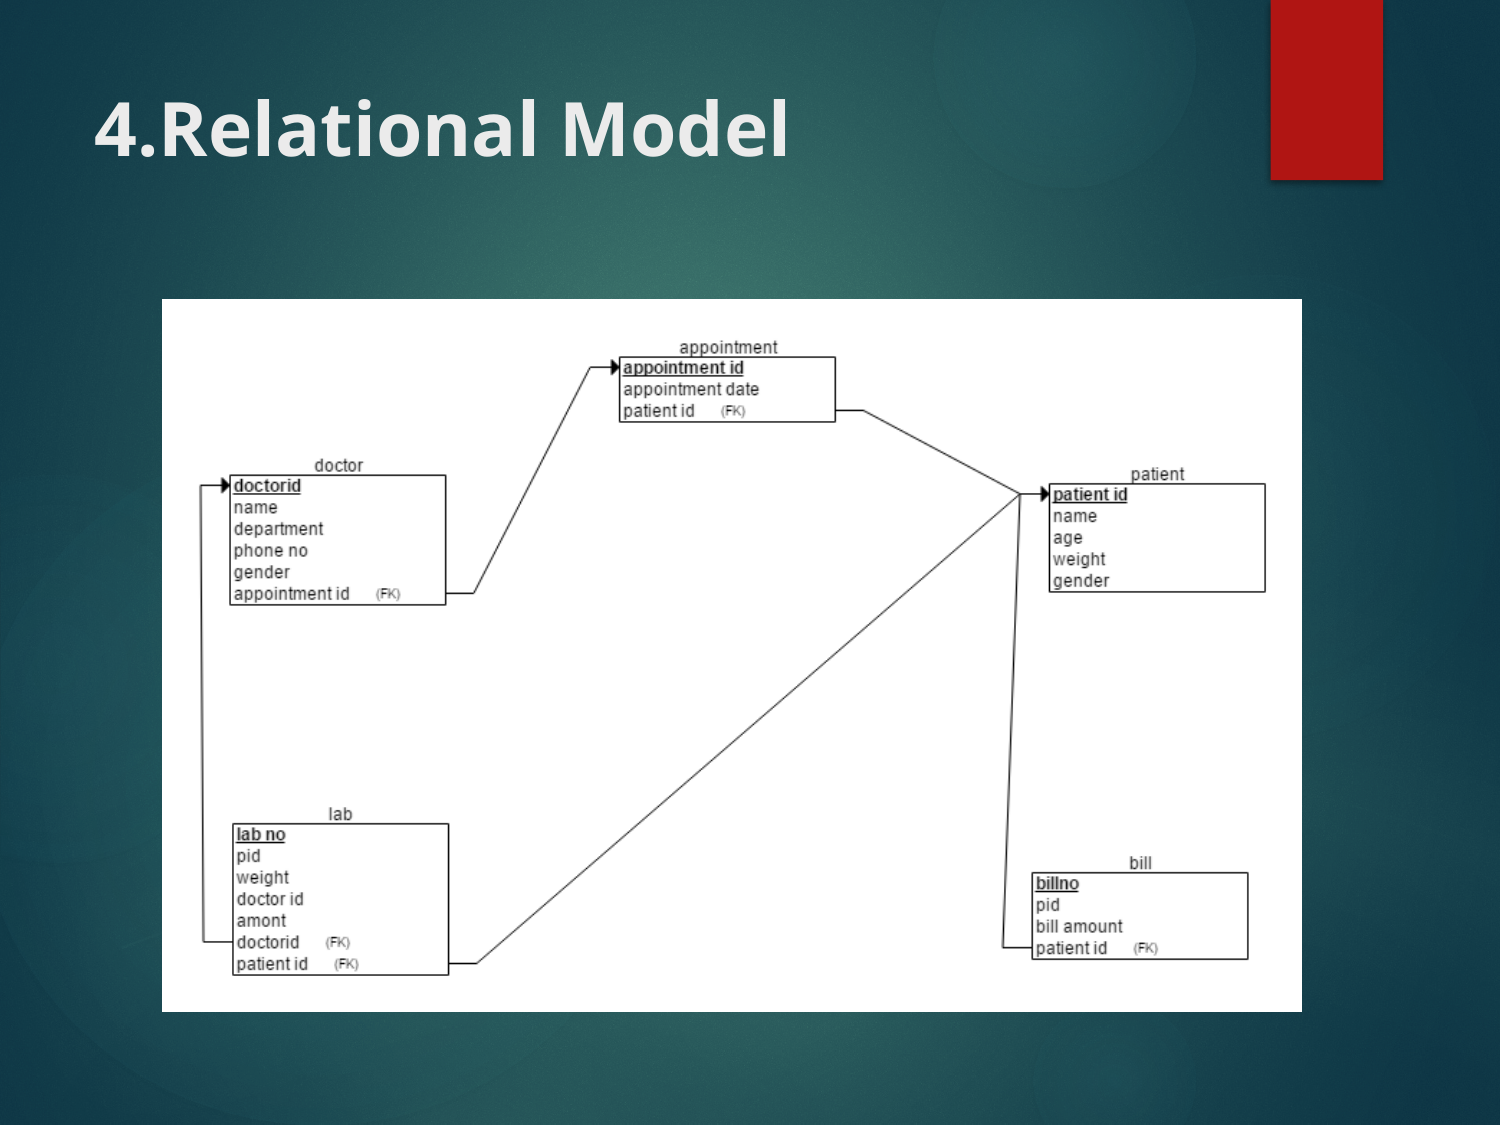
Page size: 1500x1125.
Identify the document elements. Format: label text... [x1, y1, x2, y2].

title 4.Relational Model [79, 74, 1237, 238]
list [162, 299, 1303, 1012]
